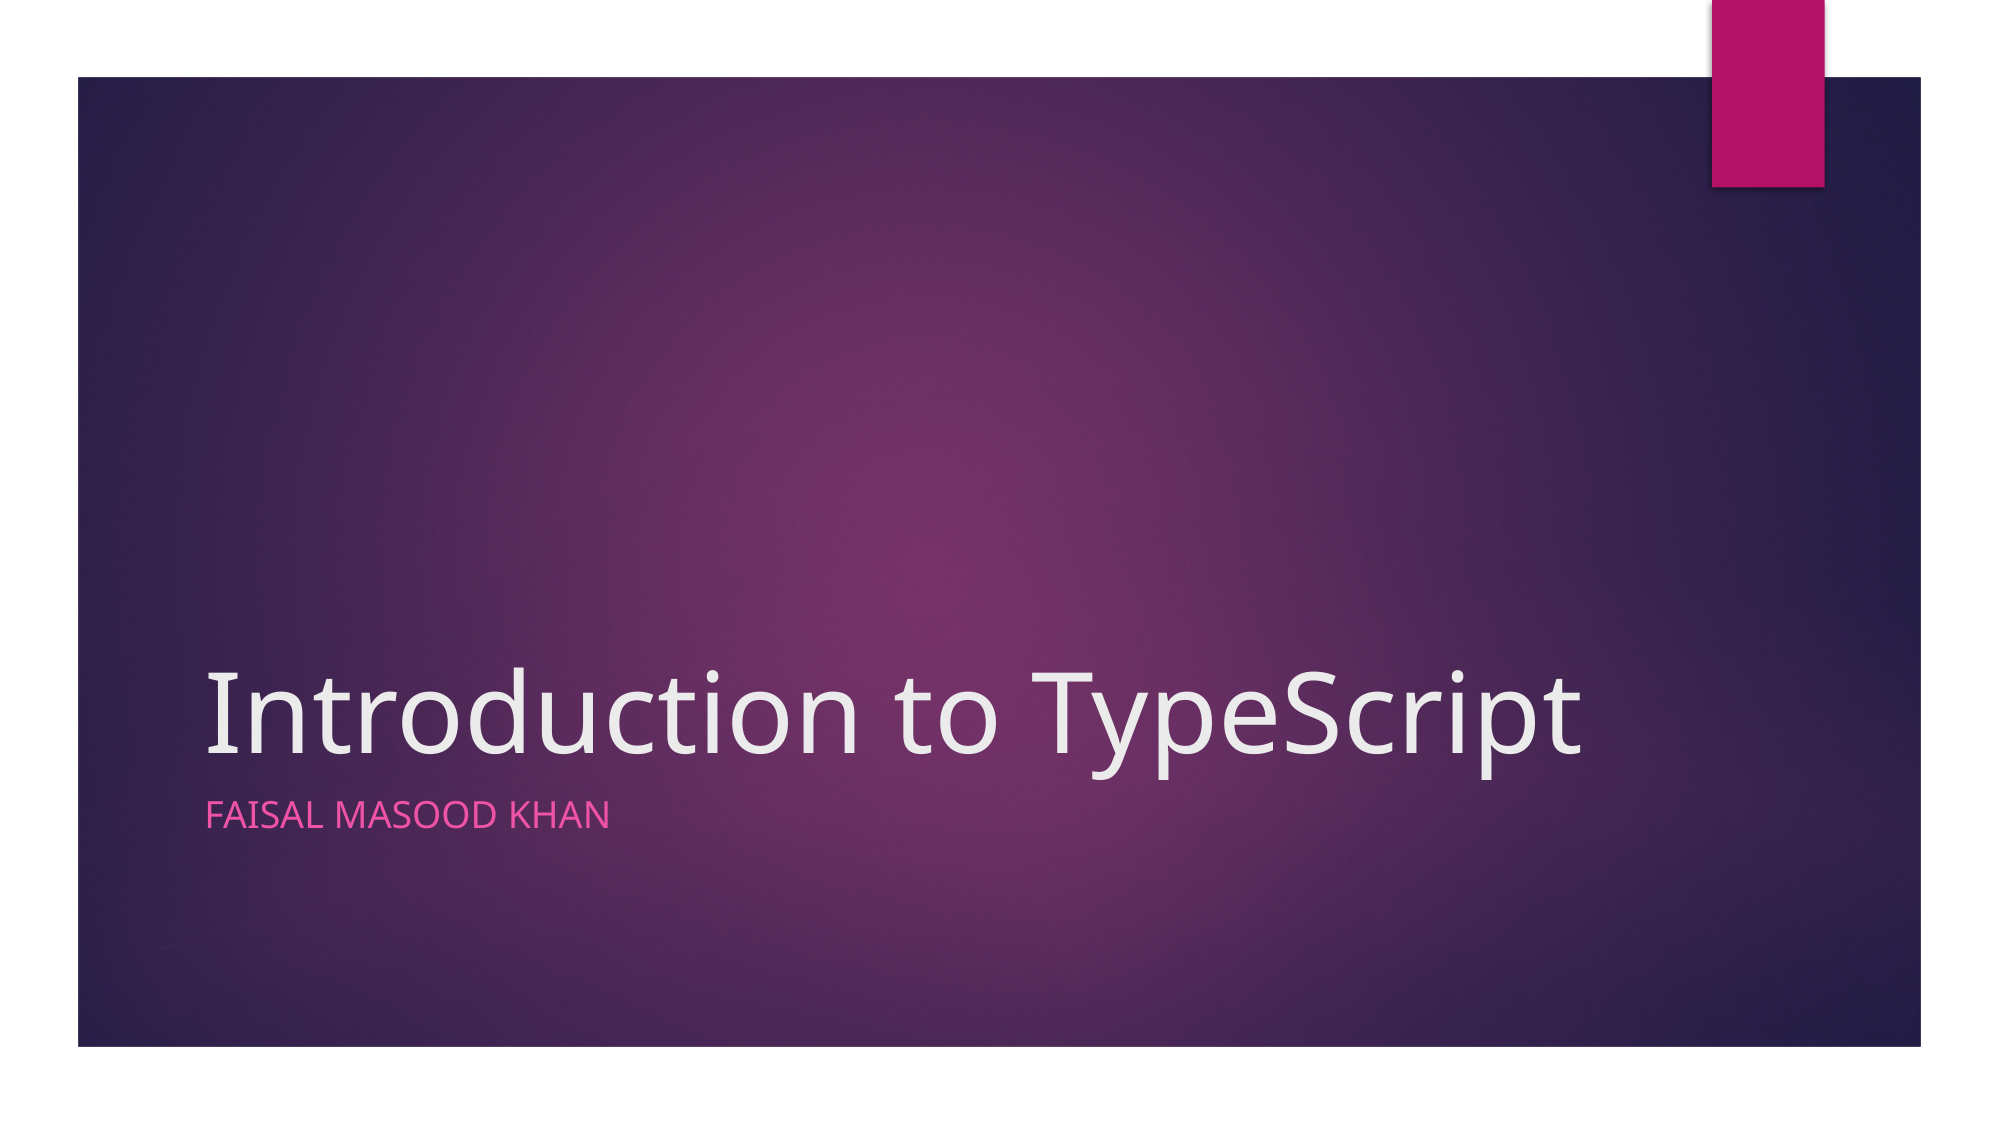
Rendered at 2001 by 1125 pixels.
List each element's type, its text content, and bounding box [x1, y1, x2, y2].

title Introduction to TypeScript [189, 344, 1638, 783]
subtitle Faisal Masood khan [189, 783, 1638, 925]
